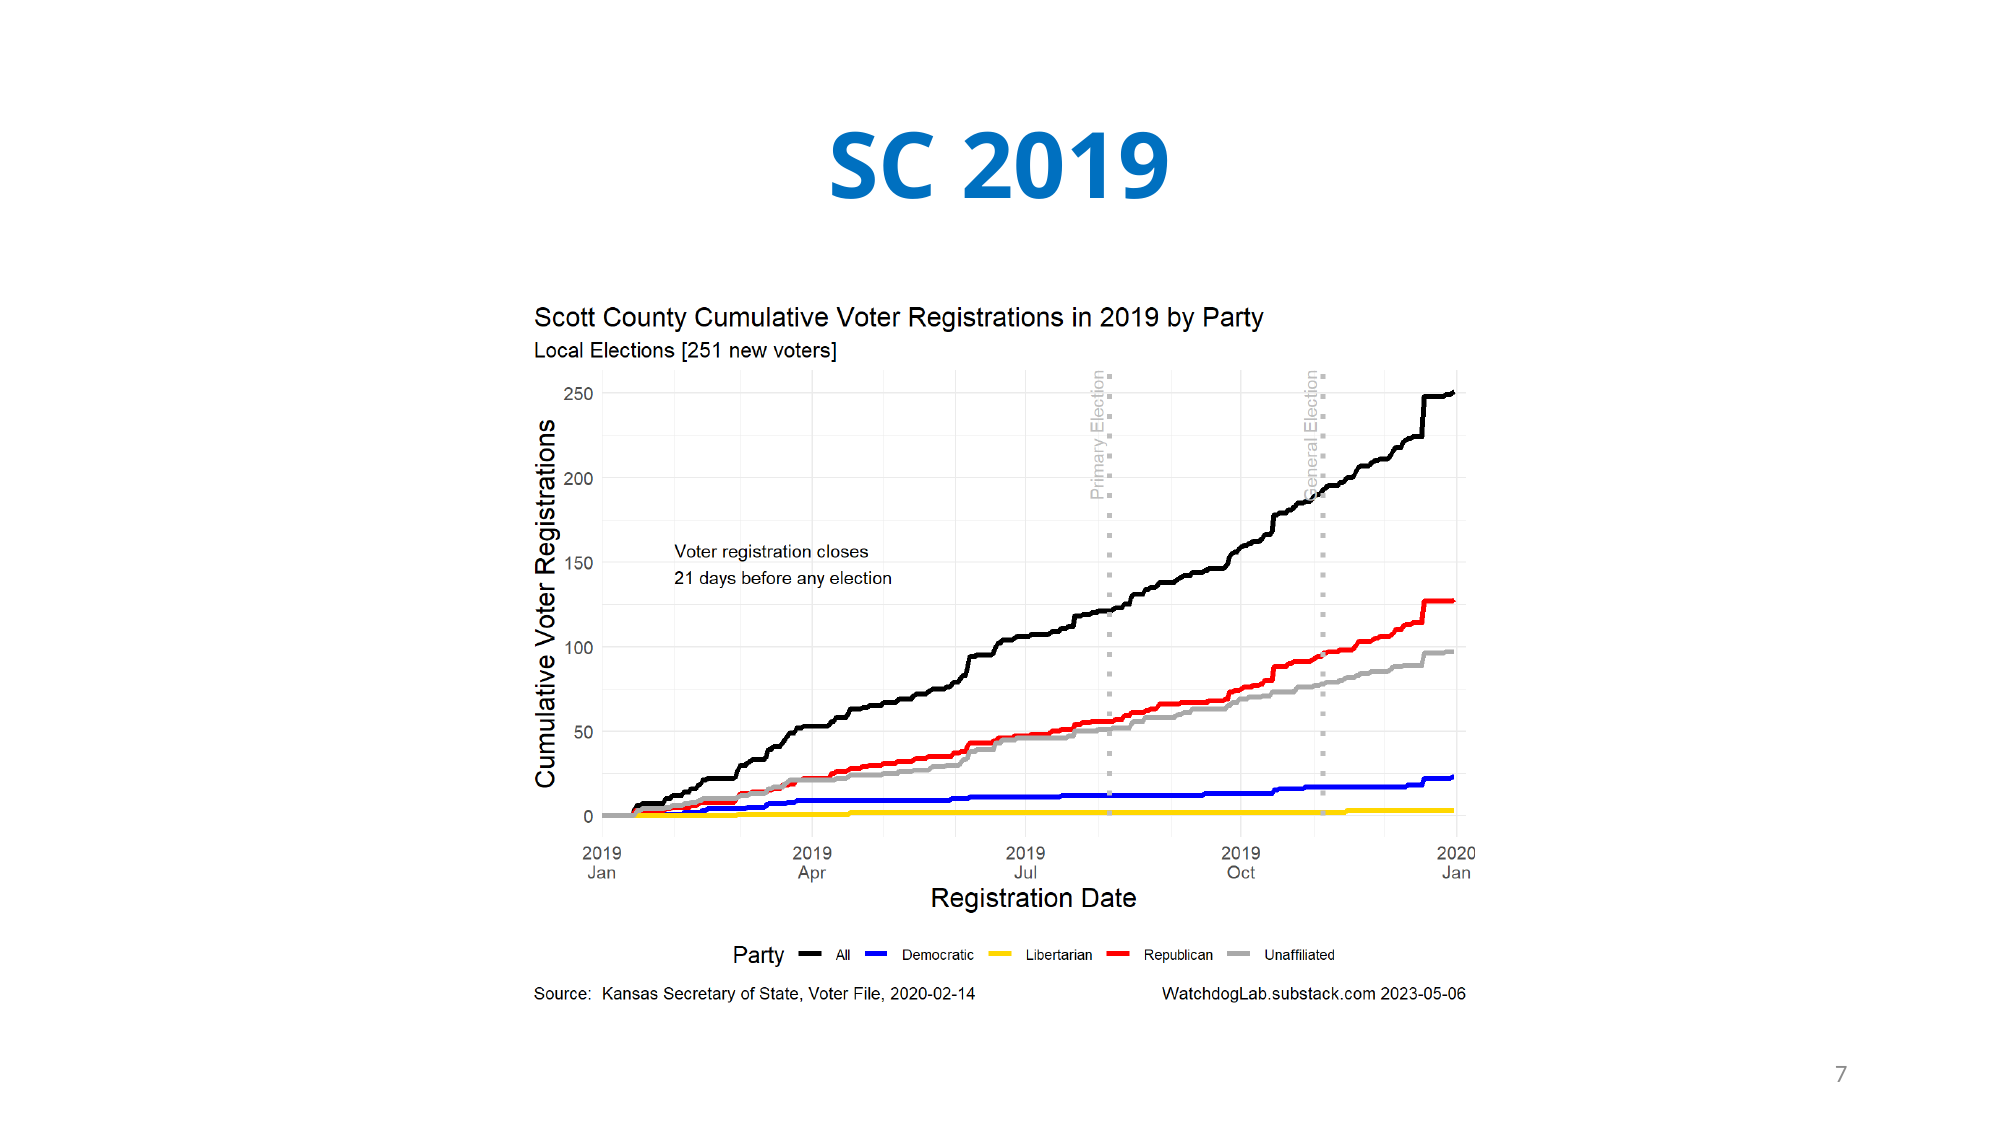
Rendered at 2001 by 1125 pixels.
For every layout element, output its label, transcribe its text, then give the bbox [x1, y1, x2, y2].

title SC 2019 [137, 59, 1863, 278]
slide_number ‹#› [1412, 1042, 1863, 1103]
picture [524, 297, 1475, 1011]
